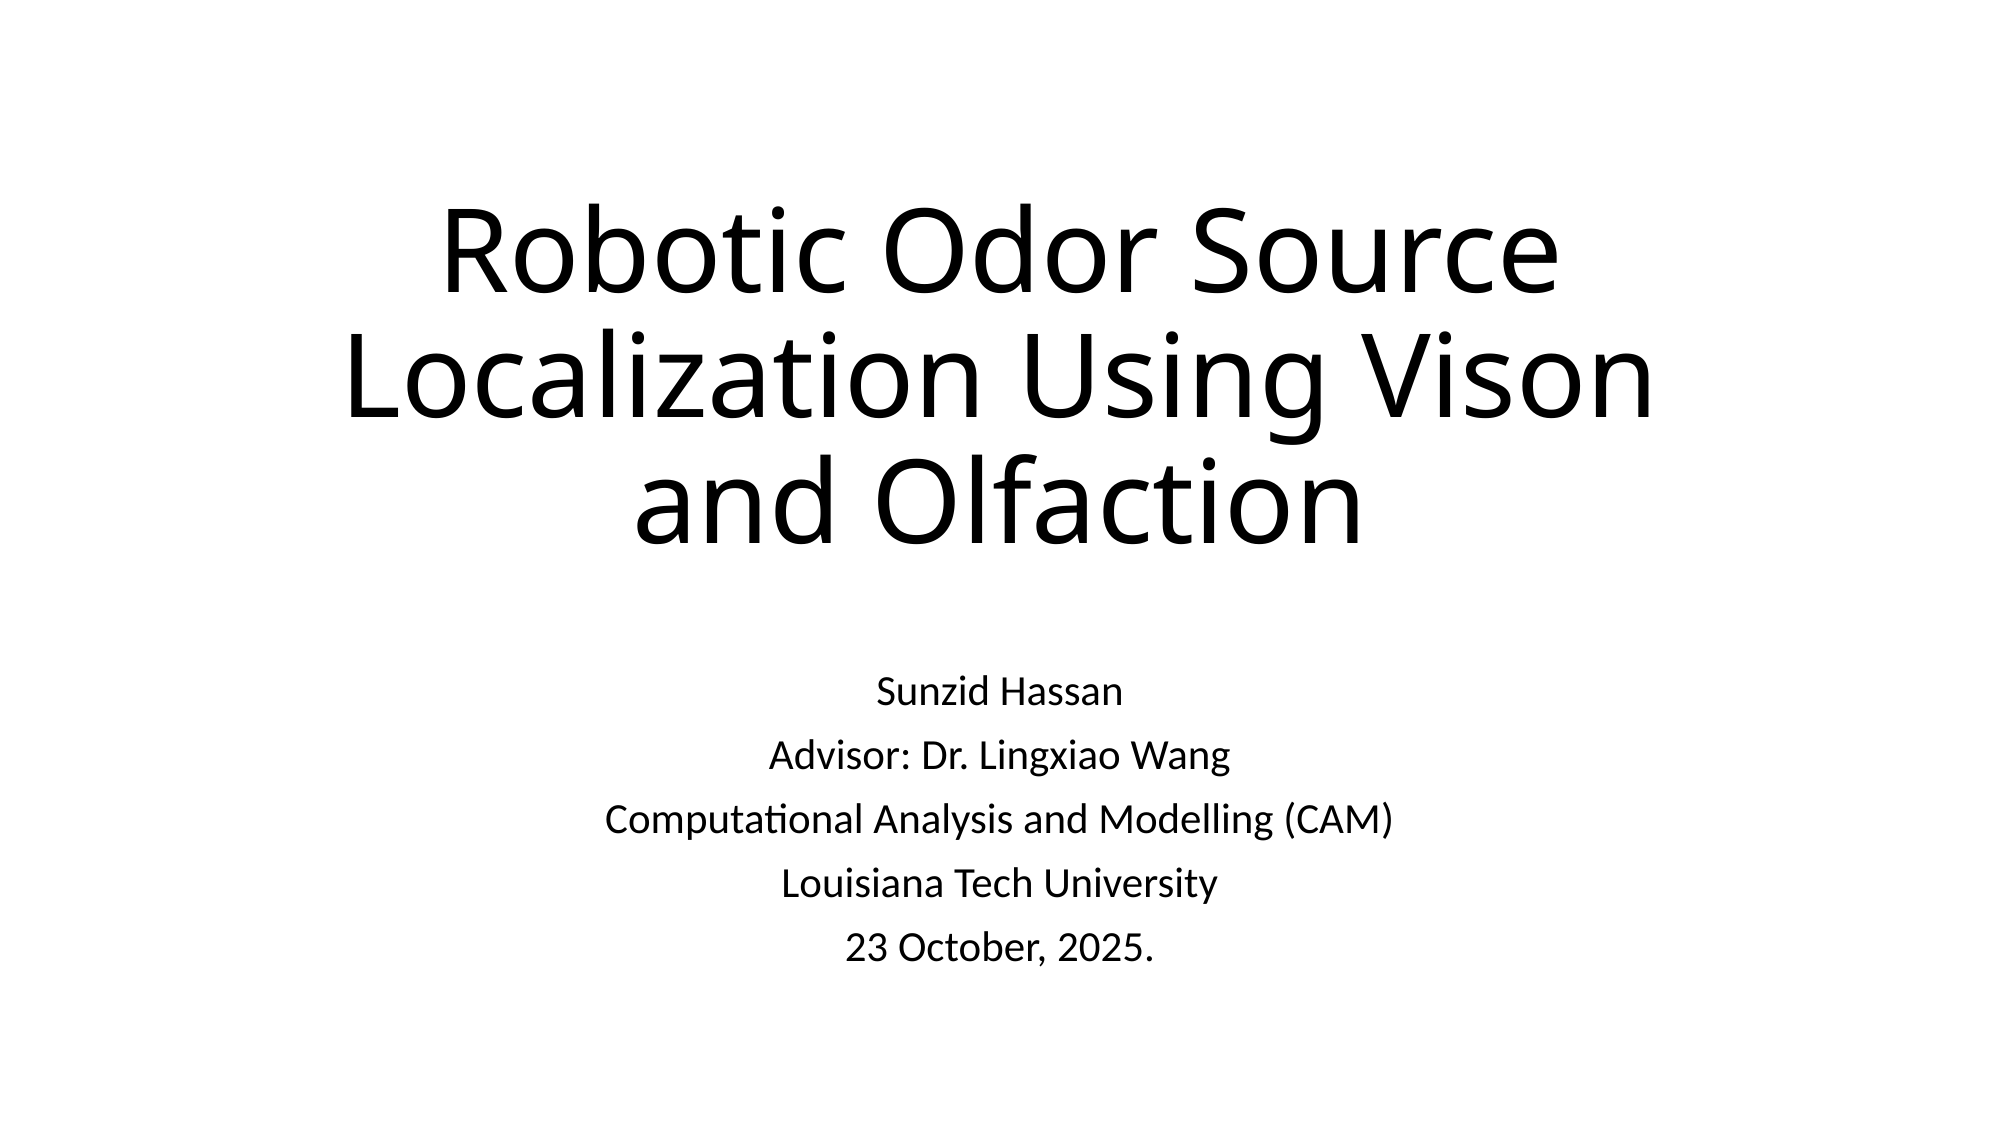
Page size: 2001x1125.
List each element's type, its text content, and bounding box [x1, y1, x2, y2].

subtitle Sunzid Hassan Advisor: Dr. Lingxiao Wang Computational Analysis and Modelling (CAM) Louisiana Tech University 23 October, 2025. [249, 590, 1750, 983]
title Robotic Odor Source Localization Using Vison and Olfaction [249, 184, 1750, 576]
